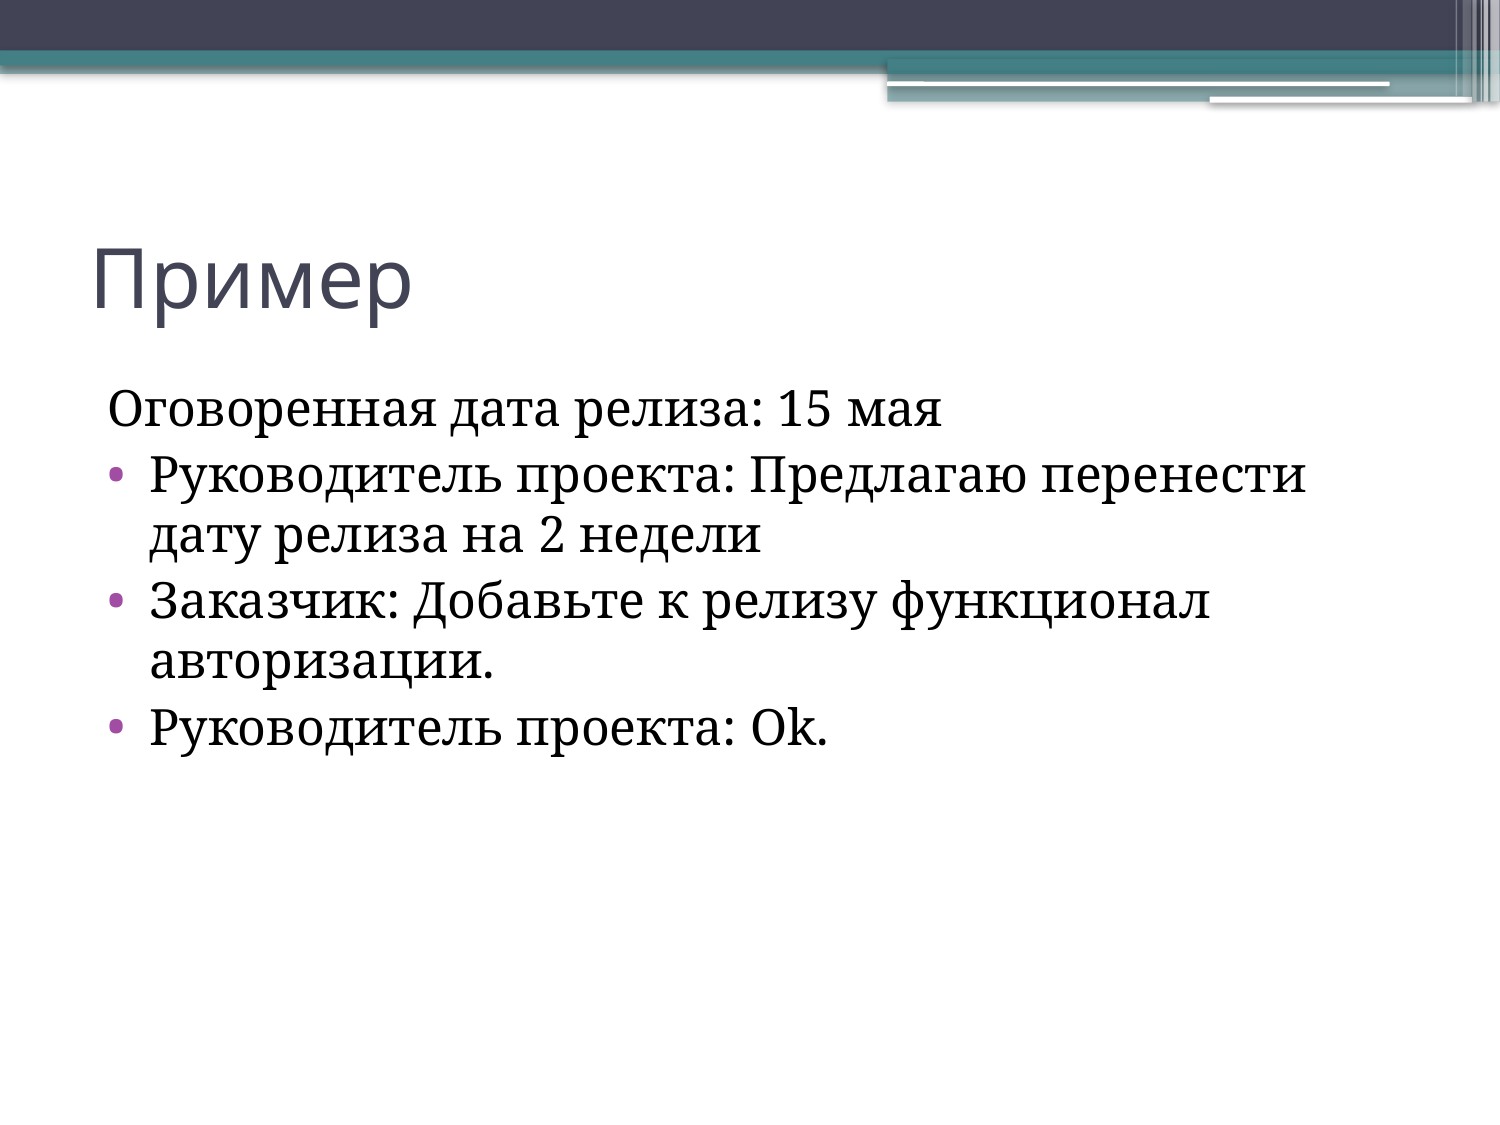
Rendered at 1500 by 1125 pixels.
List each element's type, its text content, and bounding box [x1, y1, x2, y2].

title Пример [75, 187, 1425, 363]
list Оговоренная дата релиза: 15 мая Руководитель проекта: Предлагаю перенести дату релиза на 2 недели Заказчик: Добавьте к релизу функционал авторизации. Руководитель проекта: Ok. [75, 368, 1425, 1079]
